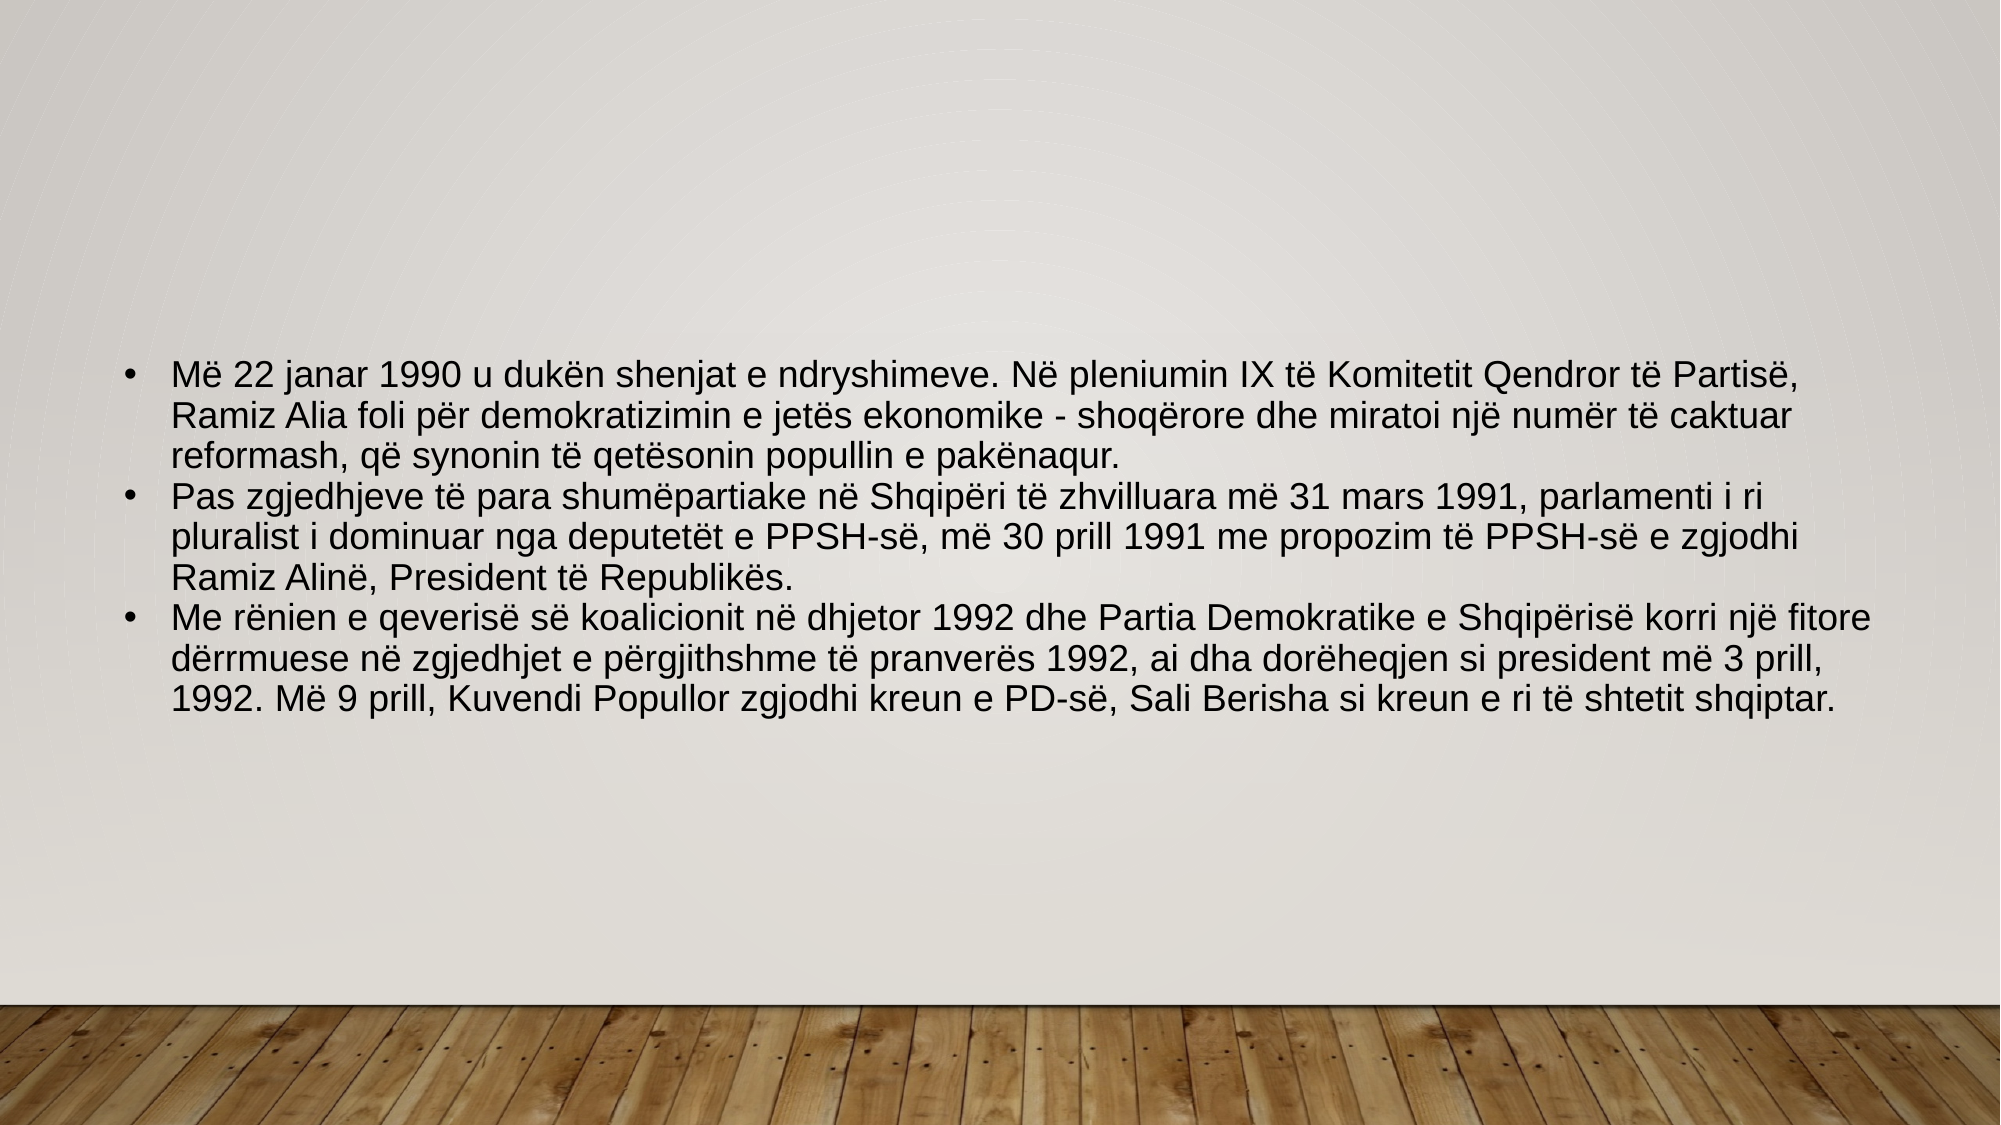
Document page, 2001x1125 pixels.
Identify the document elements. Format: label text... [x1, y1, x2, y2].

picture [0, 1005, 2000, 1125]
text_box Më 22 janar 1990 u dukën shenjat e ndryshimeve. Në pleniumin IX të Komitetit Qendror të Partisë, Ramiz Alia foli për demokratizimin e jetës ekonomike - shoqërore dhe miratoi një numër të caktuar reformash, që synonin të qetësonin popullin e pakënaqur. Pas zgjedhjeve të para shumëpartiake në Shqipëri të zhvilluara më 31 mars 1991, parlamenti i ri pluralist i dominuar nga deputetët e PPSH-së, më 30 prill 1991 me propozim të PPSH-së e zgjodhi Ramiz Alinë, President të Republikës. Me rënien e qeverisë së koalicionit në dhjetor 1992 dhe Partia Demokratike e Shqipërisë korri një fitore dërrmuese në zgjedhjet e përgjithshme të pranverës 1992, ai dha dorëheqjen si president më 3 prill, 1992. Më 9 prill, Kuvendi Popullor zgjodhi kreun e PD-së, Sali Berisha si kreun e ri të shtetit shqiptar. [109, 348, 1891, 772]
